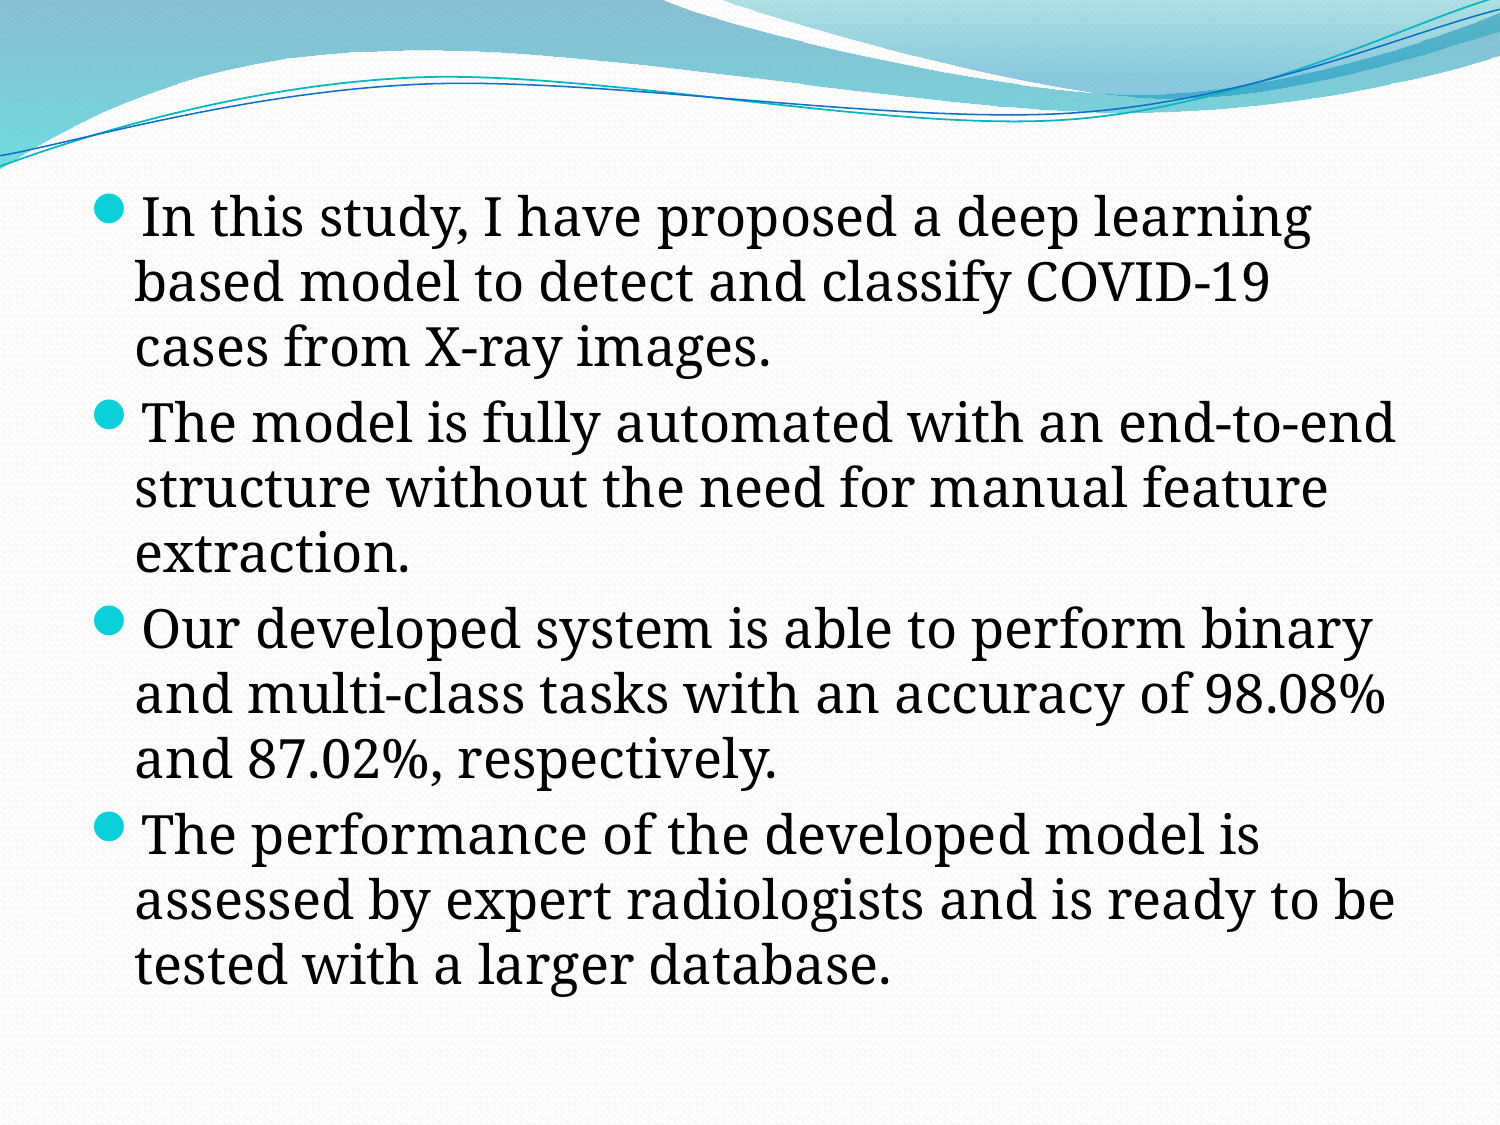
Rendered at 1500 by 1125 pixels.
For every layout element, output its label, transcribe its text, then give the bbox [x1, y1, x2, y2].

list In this study, I have proposed a deep learning based model to detect and classify COVID-19 cases from X-ray images. The model is fully automated with an end-to-end structure without the need for manual feature extraction. Our developed system is able to perform binary and multi-class tasks with an accuracy of 98.08% and 87.02%, respectively. The performance of the developed model is assessed by expert radiologists and is ready to be tested with a larger database. [75, 174, 1425, 1038]
